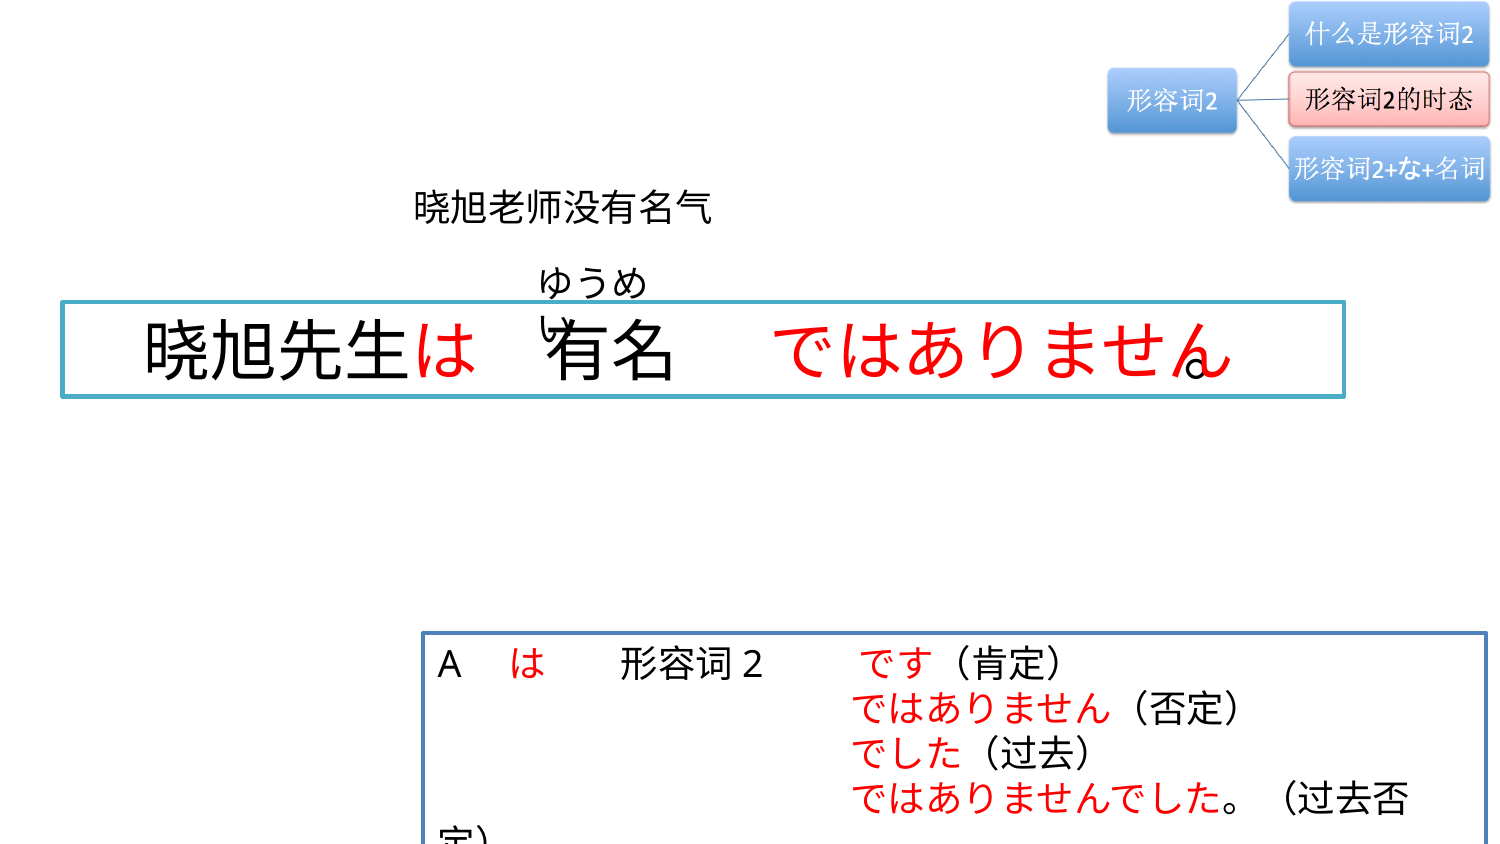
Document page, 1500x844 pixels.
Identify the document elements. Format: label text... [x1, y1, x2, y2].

text_box A は 形容词2 です（肯定） ではありません（否定） でした（过去） ではありませんでした。（过去否定） [421, 631, 1488, 844]
picture [1097, 0, 1500, 208]
text_box ゆうめい [521, 252, 693, 358]
text_box 晓旭先生は 有名 。 [60, 300, 1346, 399]
text_box ではありません [754, 301, 1323, 397]
text_box 晓旭老师没有名气 [398, 177, 755, 237]
